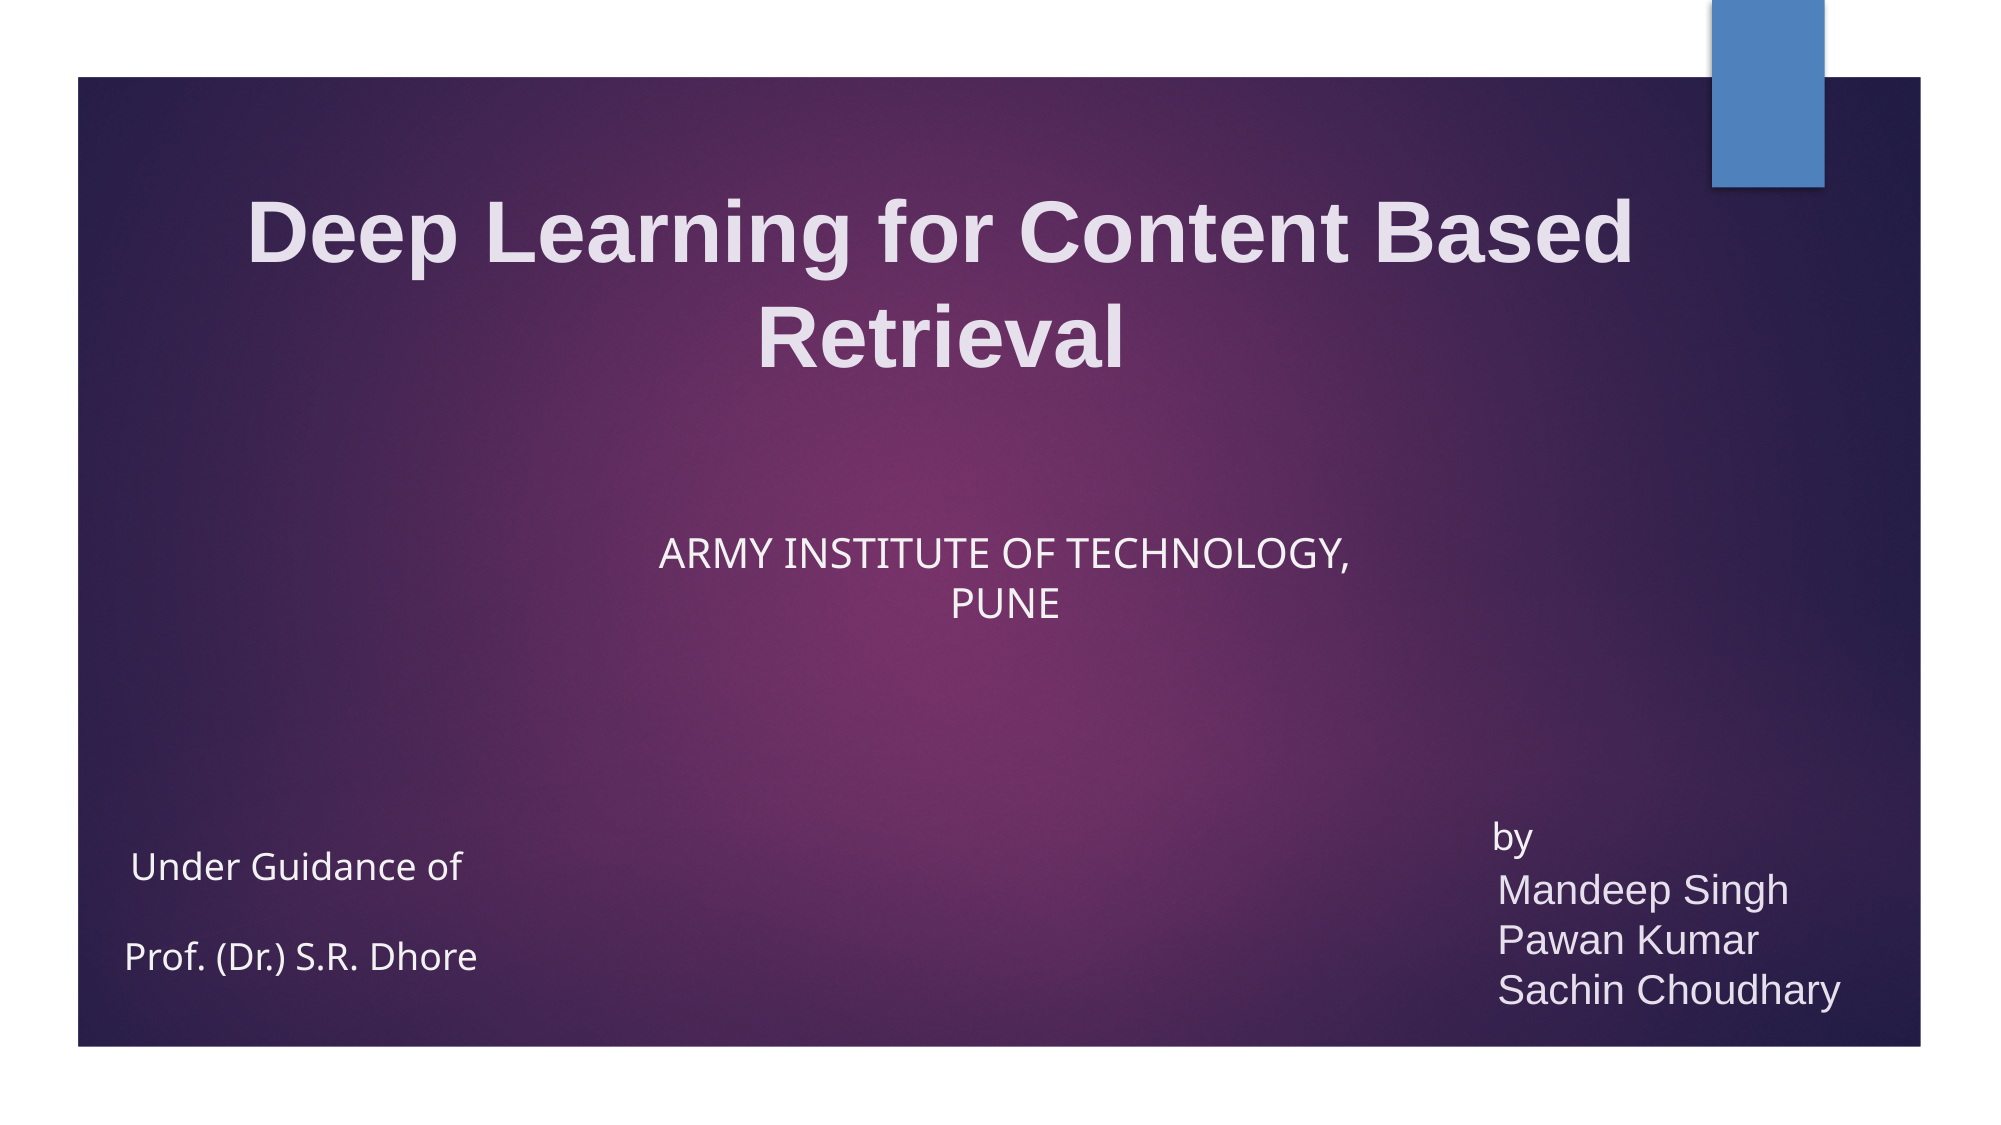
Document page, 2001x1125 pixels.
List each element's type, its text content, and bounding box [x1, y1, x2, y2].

text_box Under Guidance of Prof. (Dr.) S.R. Dhore [71, 835, 522, 1041]
text_box by [1282, 805, 1733, 880]
text_box Mandeep Singh Pawan Kumar Sachin Choudhary [1482, 752, 1905, 1020]
picture [79, 78, 1920, 1046]
text_box Deep Learning for Content Based Retrieval [127, 144, 1757, 483]
text_box army Institute of Technology, pune [600, 519, 1411, 693]
